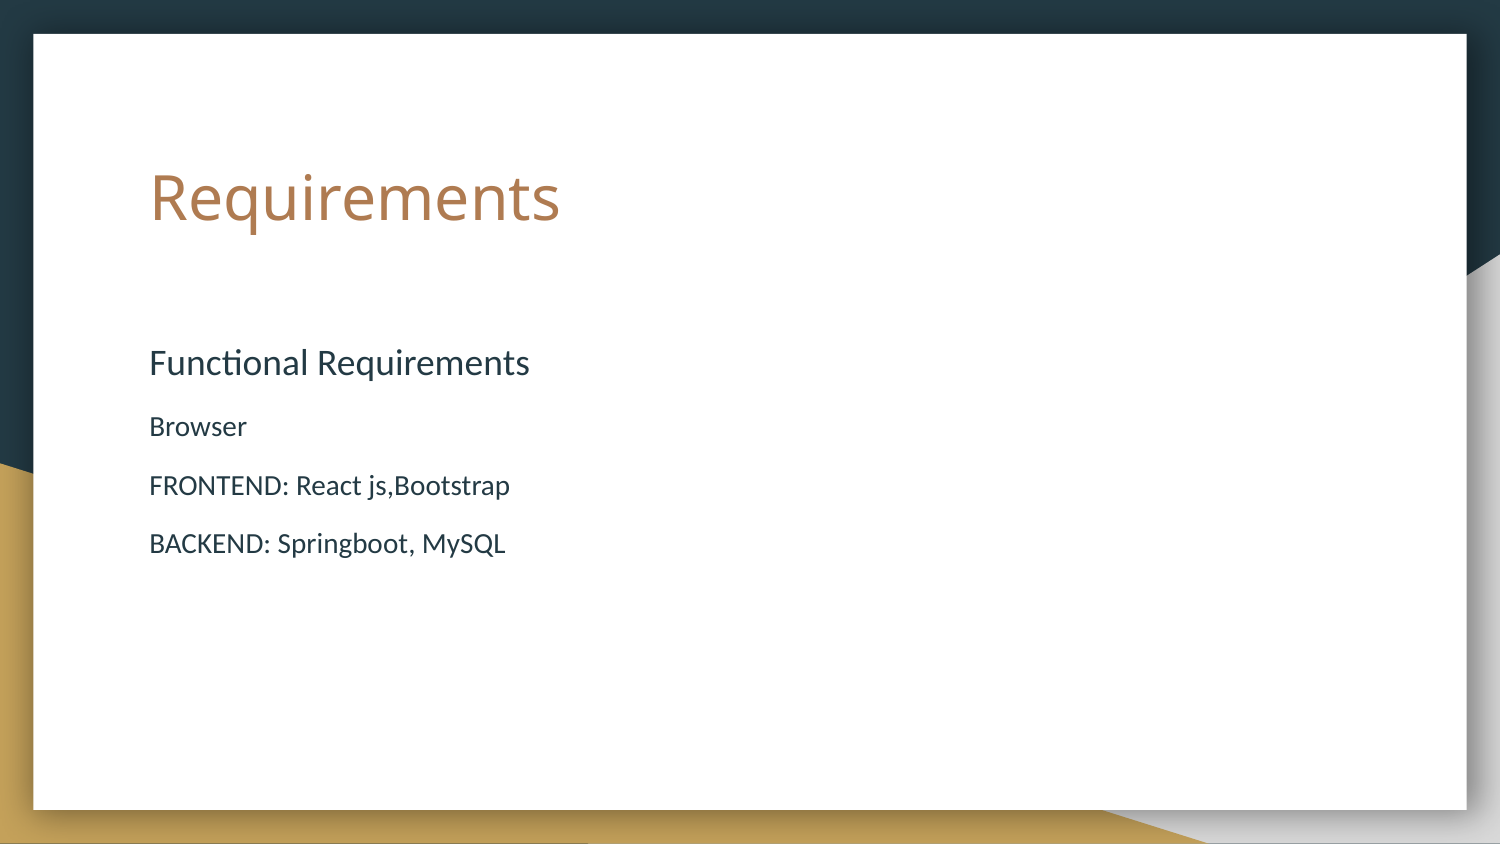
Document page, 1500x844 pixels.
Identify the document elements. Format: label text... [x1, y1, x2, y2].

title Requirements [134, 138, 1366, 296]
list Functional Requirements Browser FRONTEND: React js,Bootstrap BACKEND: Springboot, MySQL [134, 326, 1366, 729]
